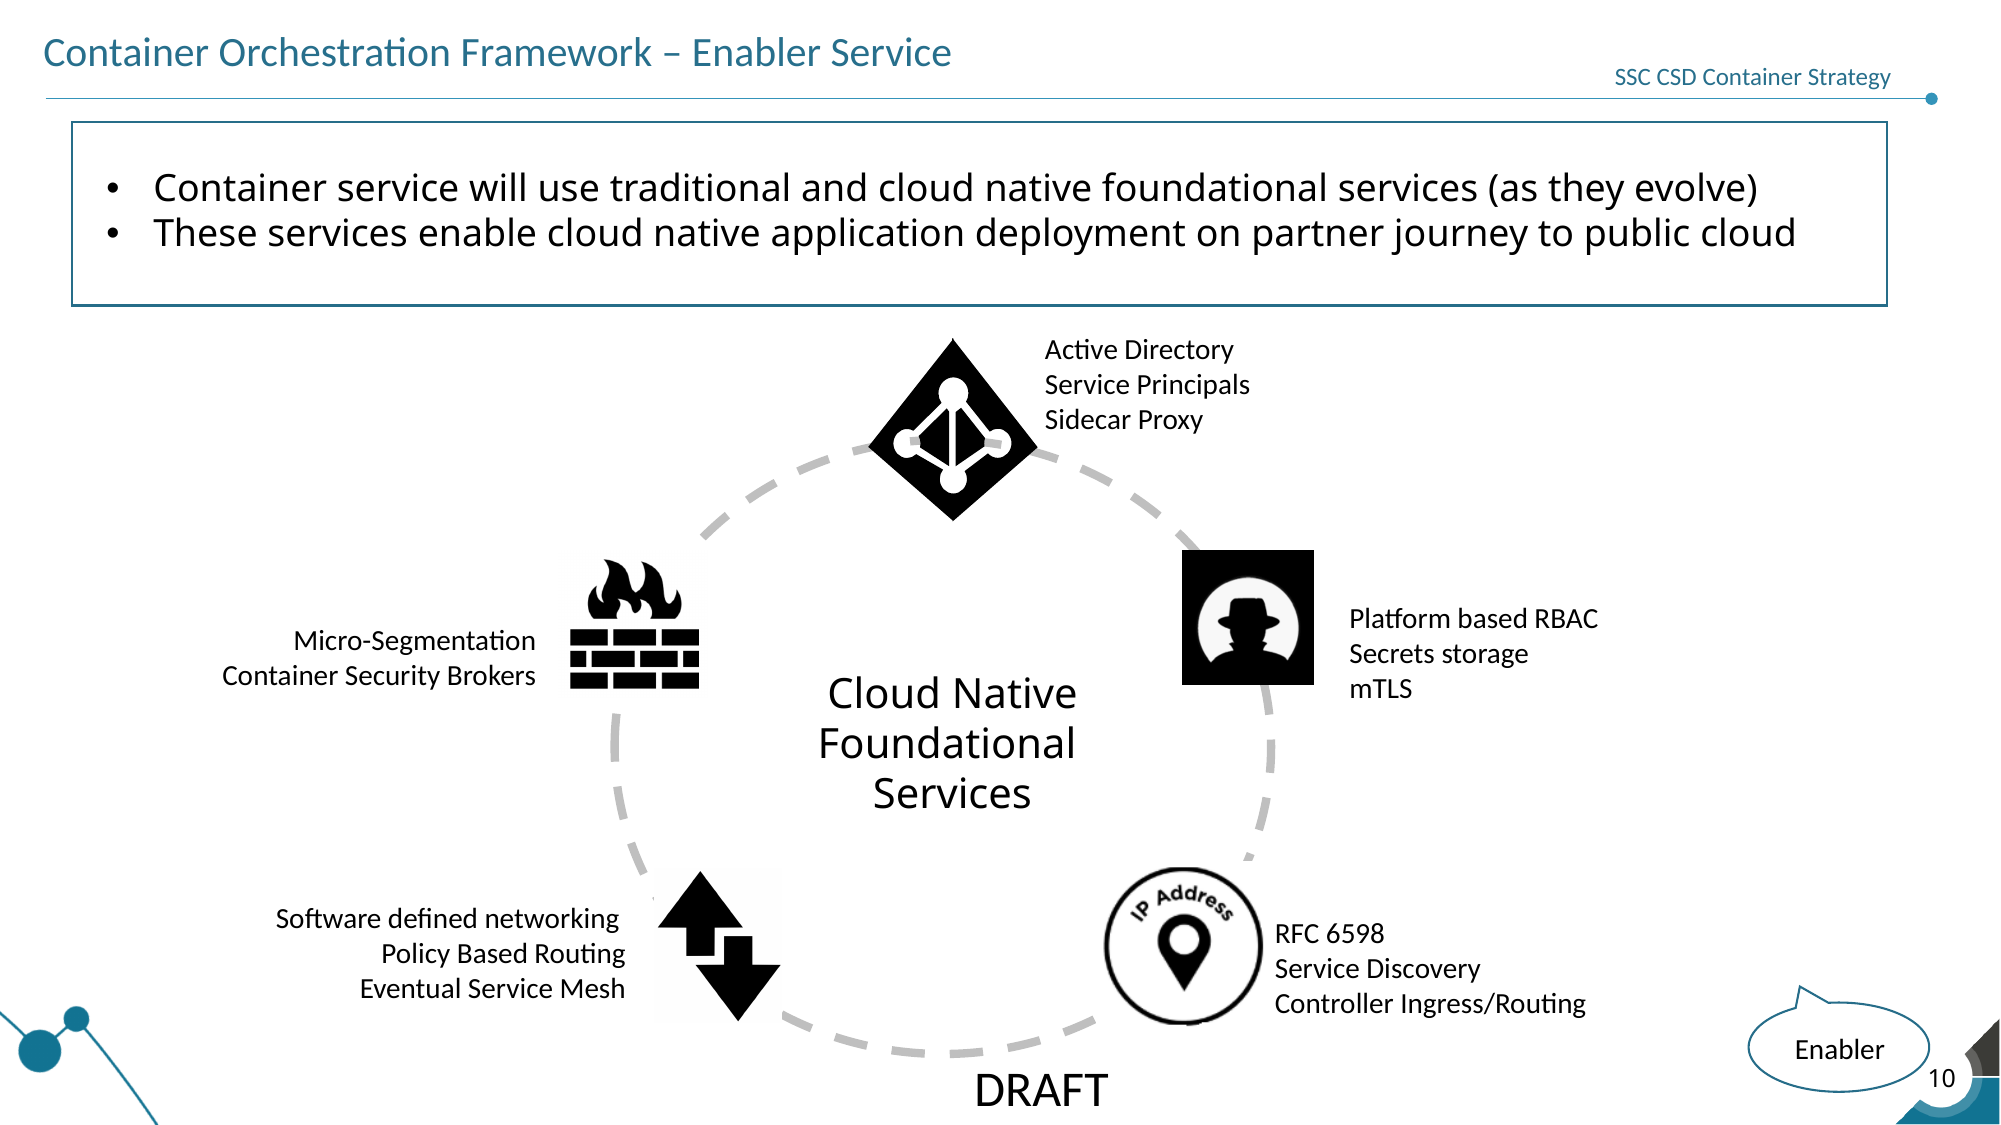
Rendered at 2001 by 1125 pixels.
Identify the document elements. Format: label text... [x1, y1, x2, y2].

text_box SSC CSD Container Strategy [1600, 53, 1907, 98]
text_box Active Directory Service Principals Sidecar Proxy [1030, 323, 1266, 443]
picture [1889, 1006, 2000, 1125]
picture [558, 550, 708, 698]
text_box [613, 447, 1273, 1056]
picture [0, 975, 159, 1125]
text_box RFC 6598 Service Discovery Controller Ingress/Routing [1267, 906, 1602, 1027]
title Container Orchestration Framework – Enabler Service [28, 23, 1754, 99]
picture [1182, 550, 1314, 685]
text_box Software defined networking Policy Based Routing Eventual Service Mesh [260, 891, 641, 1012]
text_box Platform based RBAC Secrets storage mTLS [1334, 592, 1614, 712]
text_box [72, 122, 1907, 306]
text_box Micro-Segmentation Container Security Brokers [207, 613, 551, 699]
picture [867, 337, 1038, 522]
picture [1096, 861, 1267, 1030]
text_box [1748, 1002, 1930, 1092]
picture [654, 868, 782, 1023]
